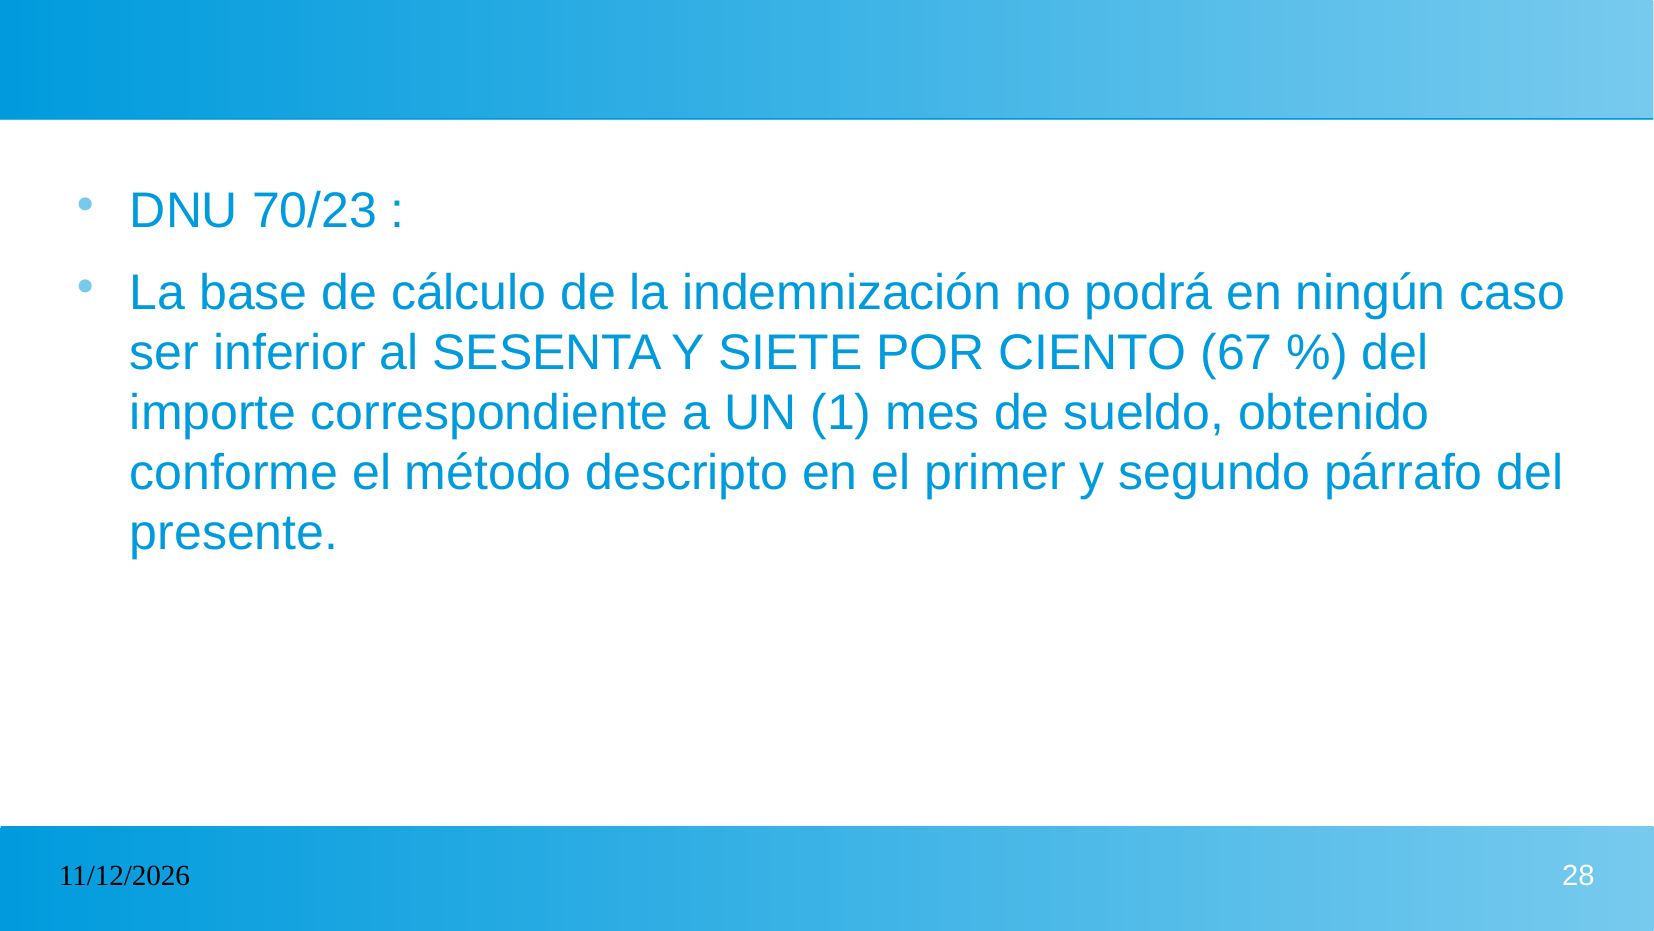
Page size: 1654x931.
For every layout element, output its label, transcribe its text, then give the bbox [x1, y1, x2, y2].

list DNU 70/23 : La base de cálculo de la indemnización no podrá en ningún caso ser inferior al SESENTA Y SIETE POR CIENTO (67 %) del importe correspondiente a UN (1) mes de sueldo, obtenido conforme el método descripto en el primer y segundo párrafo del presente. [59, 177, 1595, 768]
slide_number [59, 856, 443, 916]
slide_number 28 [1210, 856, 1595, 916]
